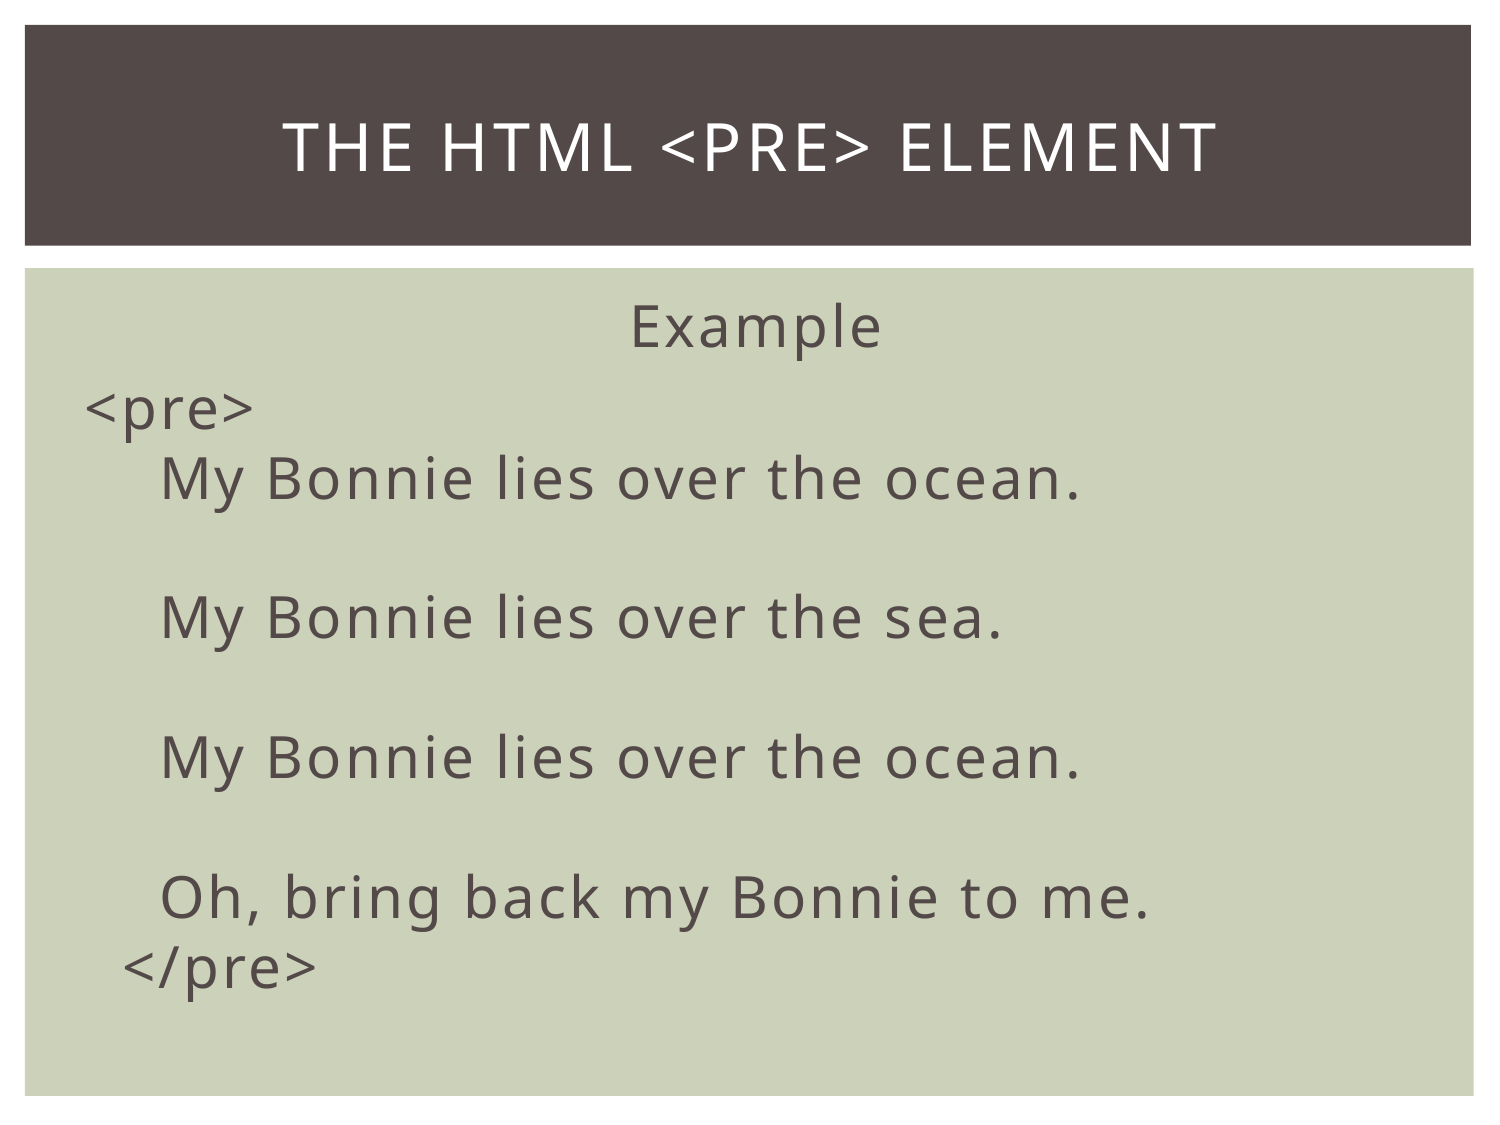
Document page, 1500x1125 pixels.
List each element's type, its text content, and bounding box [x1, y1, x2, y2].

title The HTML <pre> ELEMENT [62, 58, 1438, 232]
list Example <pre> My Bonnie lies over the ocean. My Bonnie lies over the sea. My Bonnie lies over the ocean. Oh, bring back my Bonnie to me. </pre> [62, 281, 1442, 1043]
